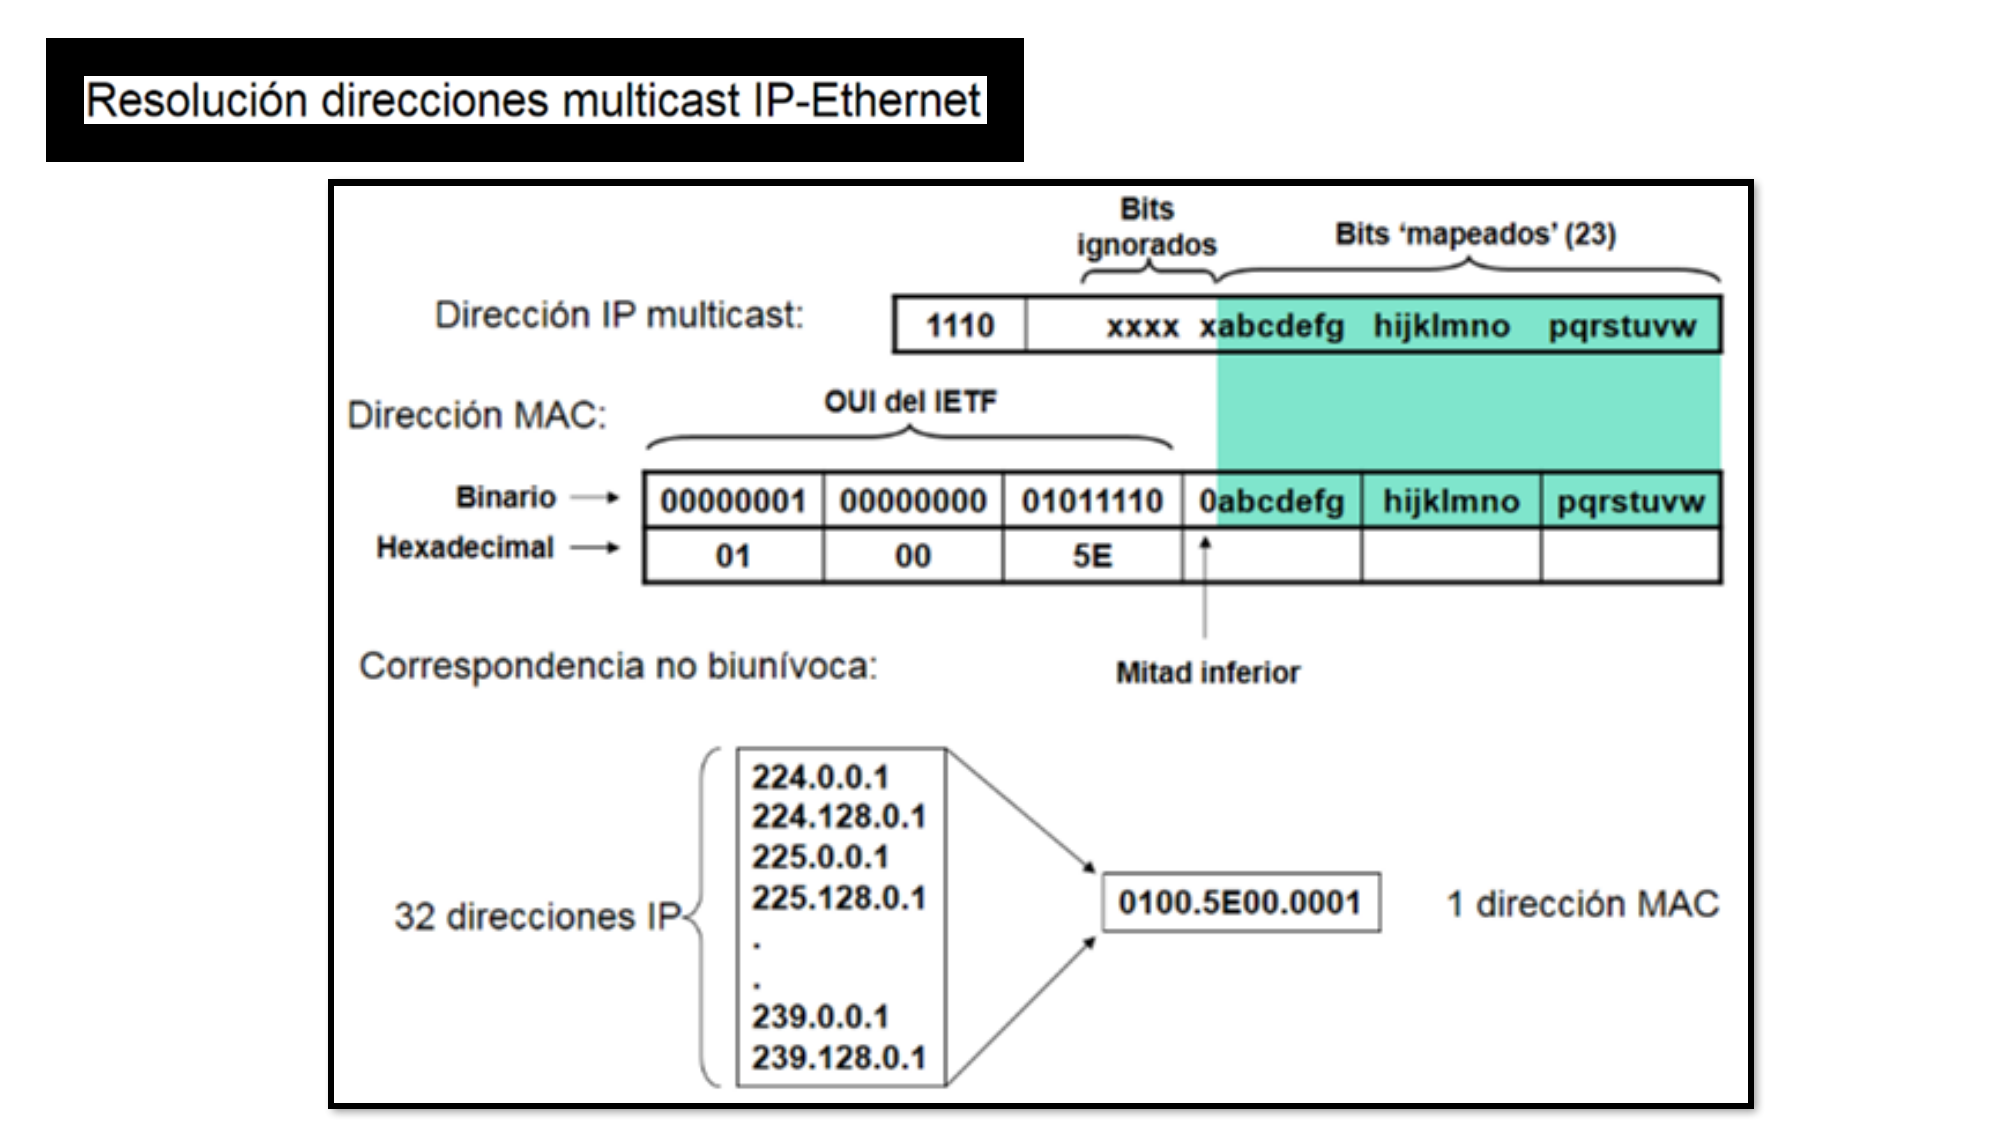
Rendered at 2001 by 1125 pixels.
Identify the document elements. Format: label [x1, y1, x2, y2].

picture [334, 185, 1749, 1103]
picture [83, 75, 988, 125]
